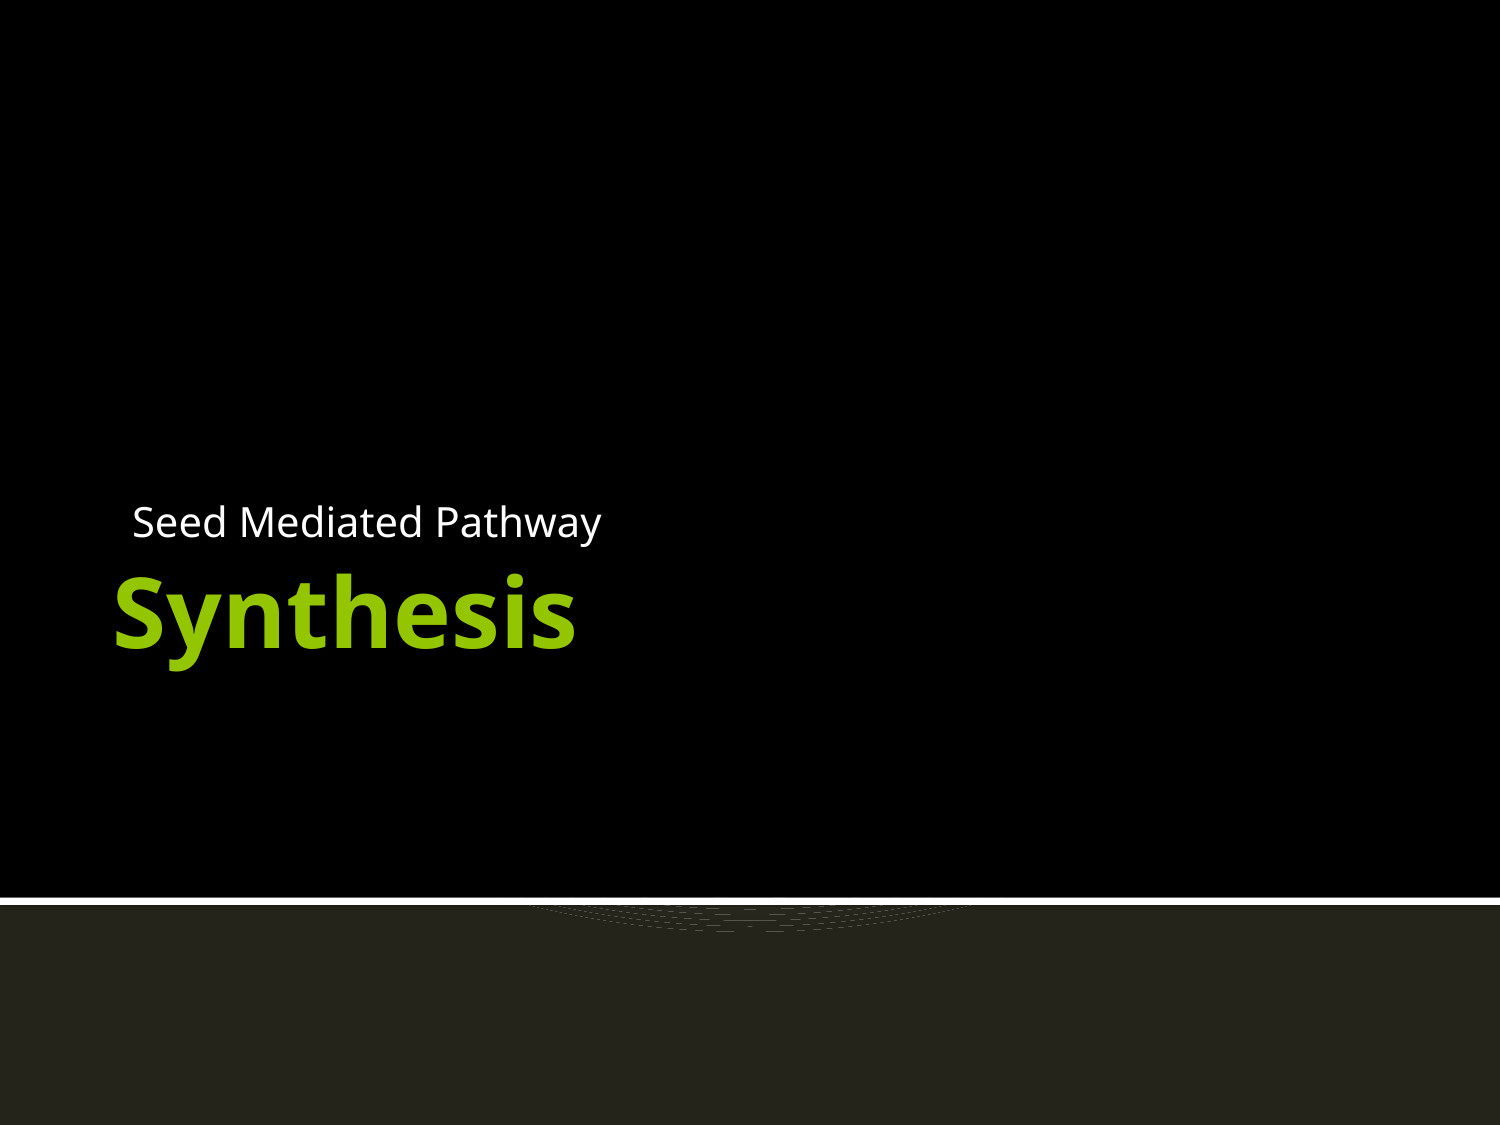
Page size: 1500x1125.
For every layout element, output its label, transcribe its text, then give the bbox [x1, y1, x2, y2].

title Synthesis [112, 550, 1438, 825]
subtitle Seed Mediated Pathway [112, 299, 1438, 546]
